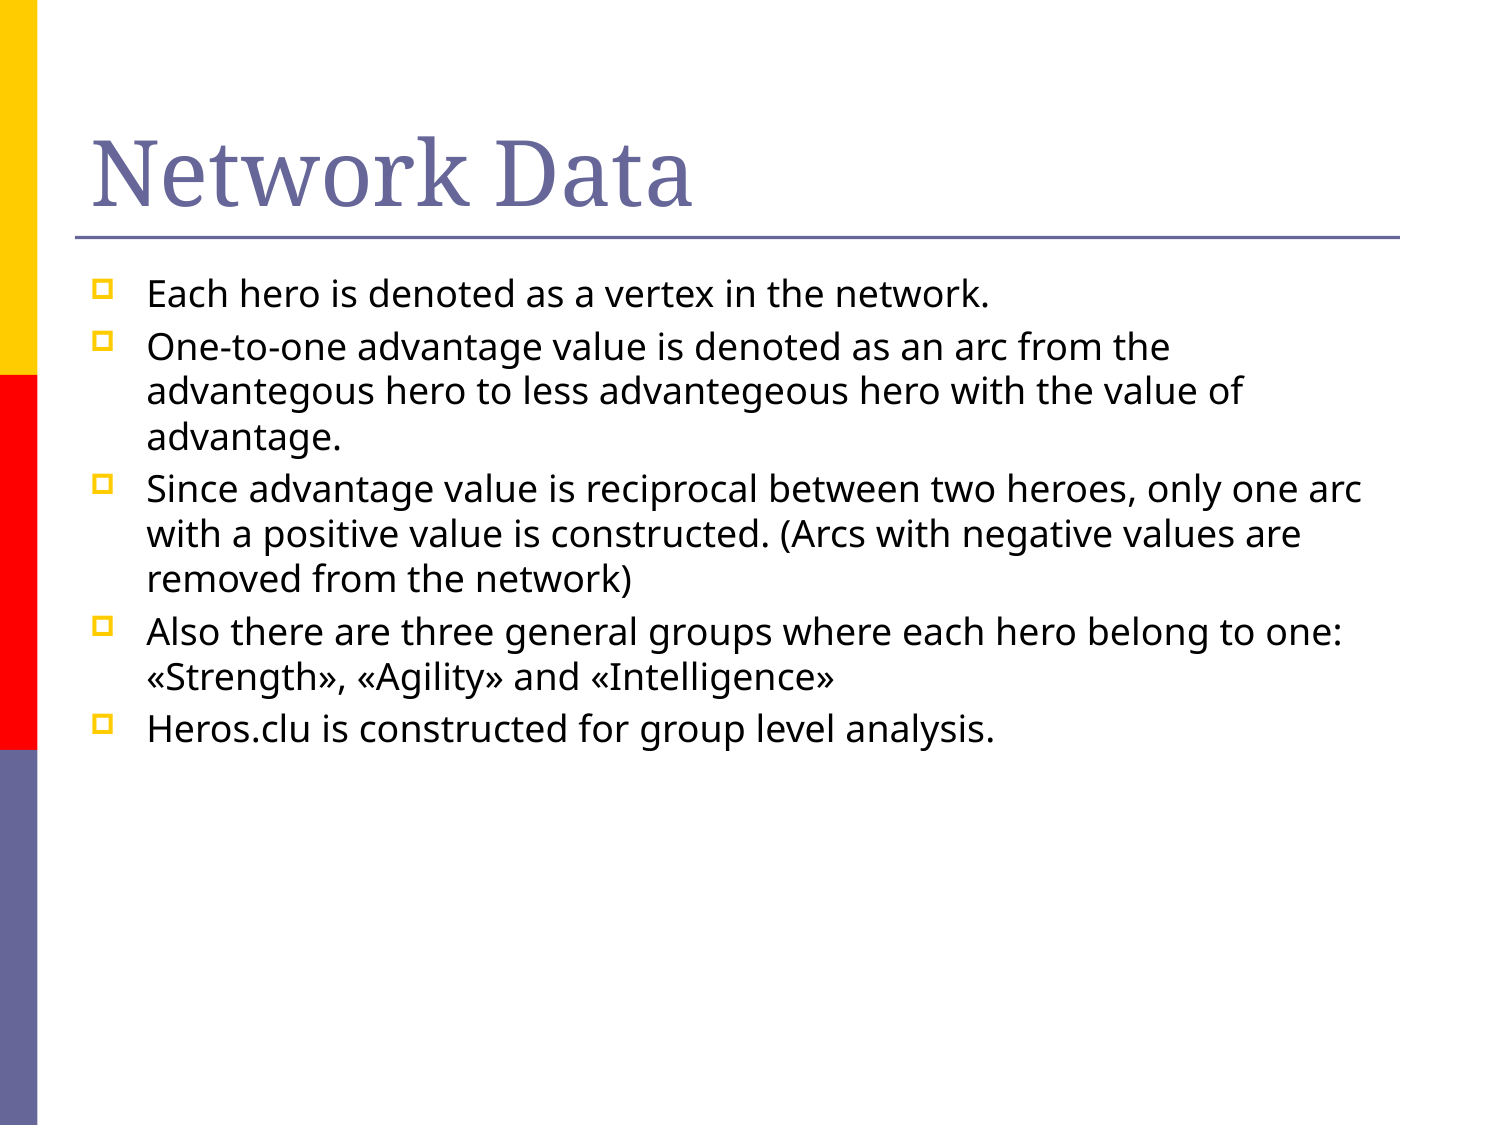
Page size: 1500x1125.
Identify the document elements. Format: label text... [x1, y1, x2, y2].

title Network Data [75, 45, 1425, 233]
list Each hero is denoted as a vertex in the network. One-to-one advantage value is denoted as an arc from the advantegous hero to less advantegeous hero with the value of advantage. Since advantage value is reciprocal between two heroes, only one arc with a positive value is constructed. (Arcs with negative values are removed from the network) Also there are three general groups where each hero belong to one: «Strength», «Agility» and «Intelligence» Heros.clu is constructed for group level analysis. [75, 262, 1425, 1006]
